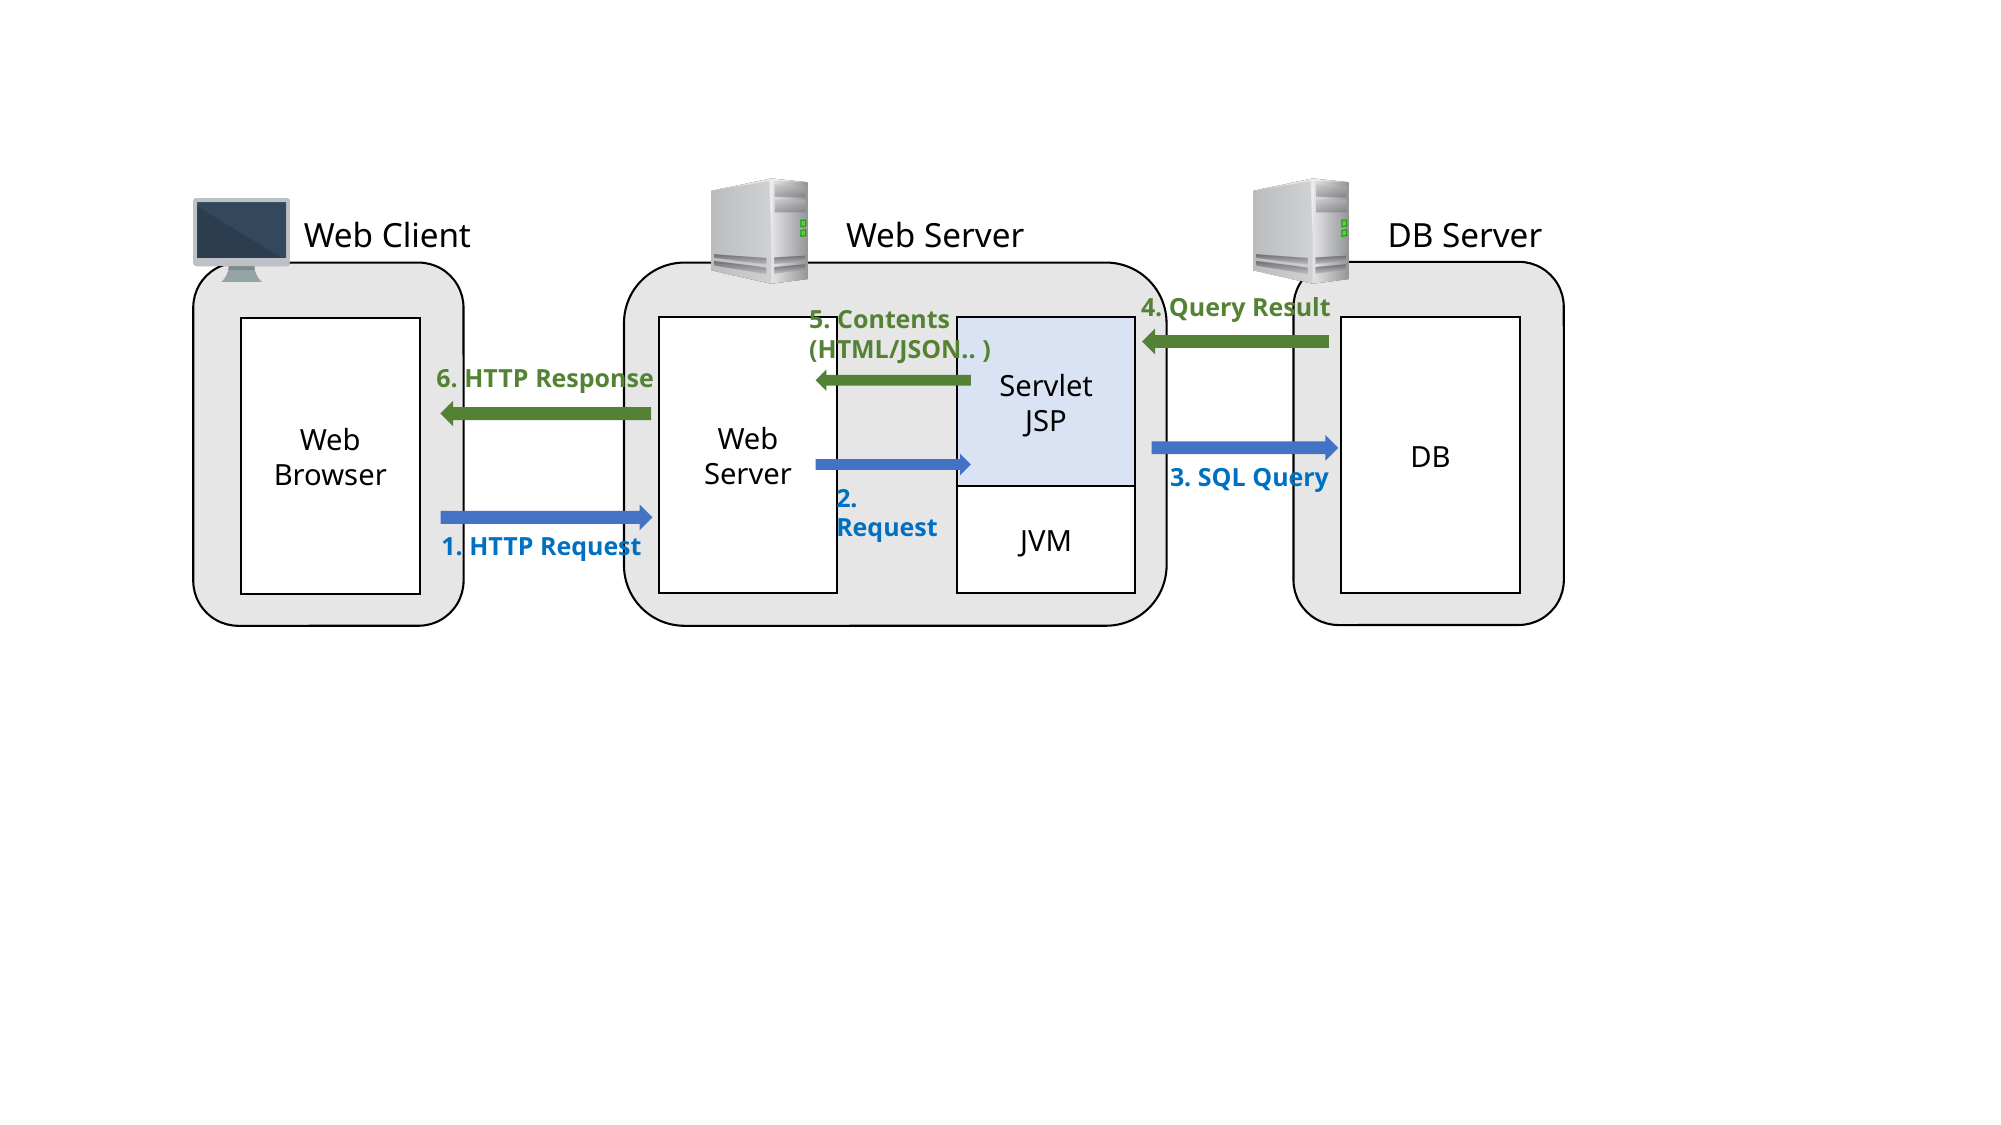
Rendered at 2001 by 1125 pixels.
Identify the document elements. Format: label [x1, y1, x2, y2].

text_box [193, 178, 1613, 626]
